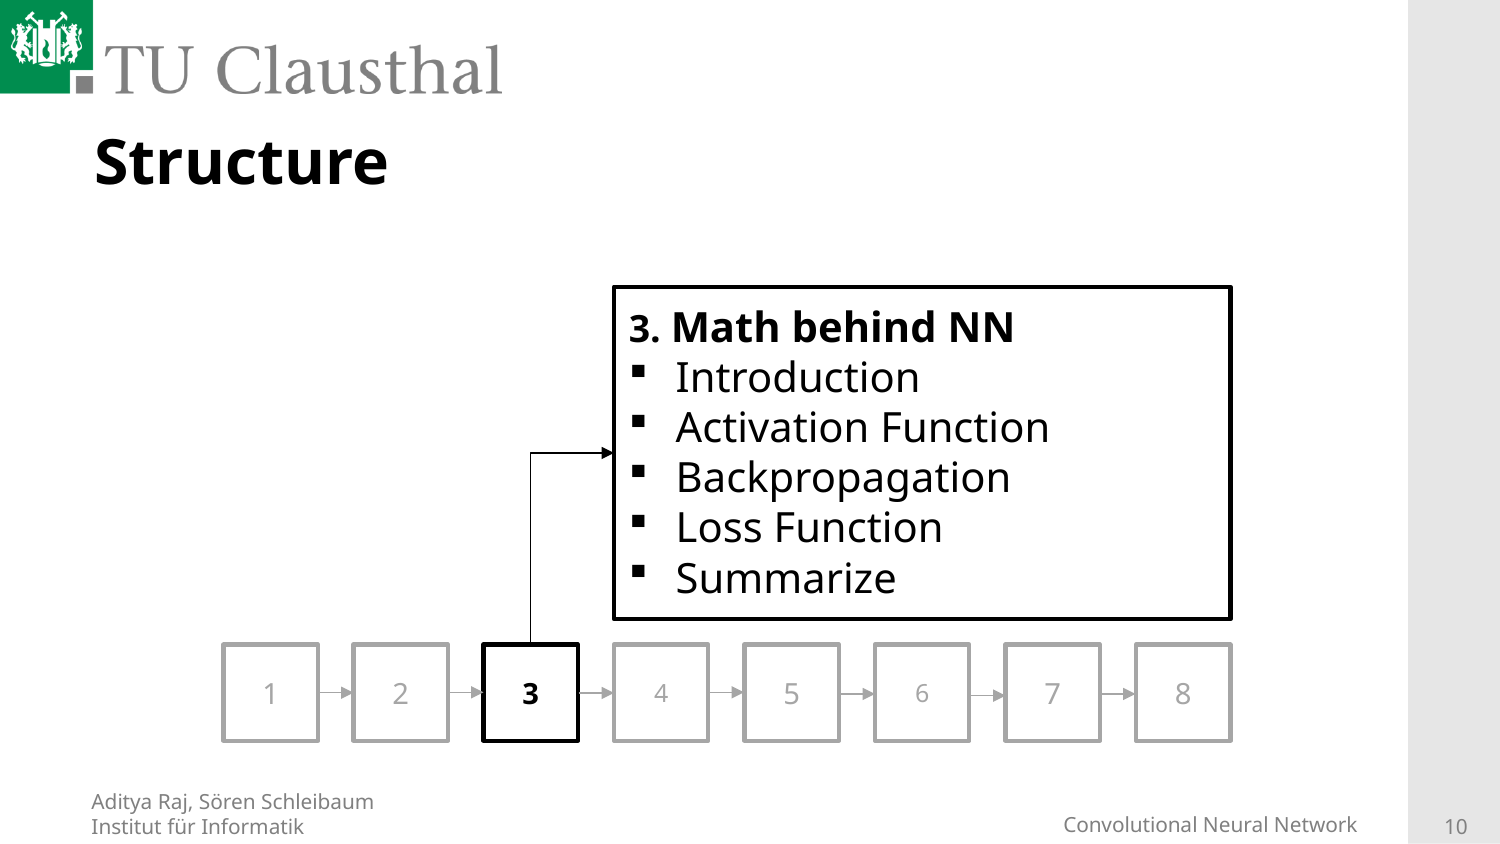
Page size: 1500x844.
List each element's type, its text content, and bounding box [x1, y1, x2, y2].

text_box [223, 286, 1231, 742]
picture [0, 0, 502, 94]
title Structure [79, 114, 1375, 201]
